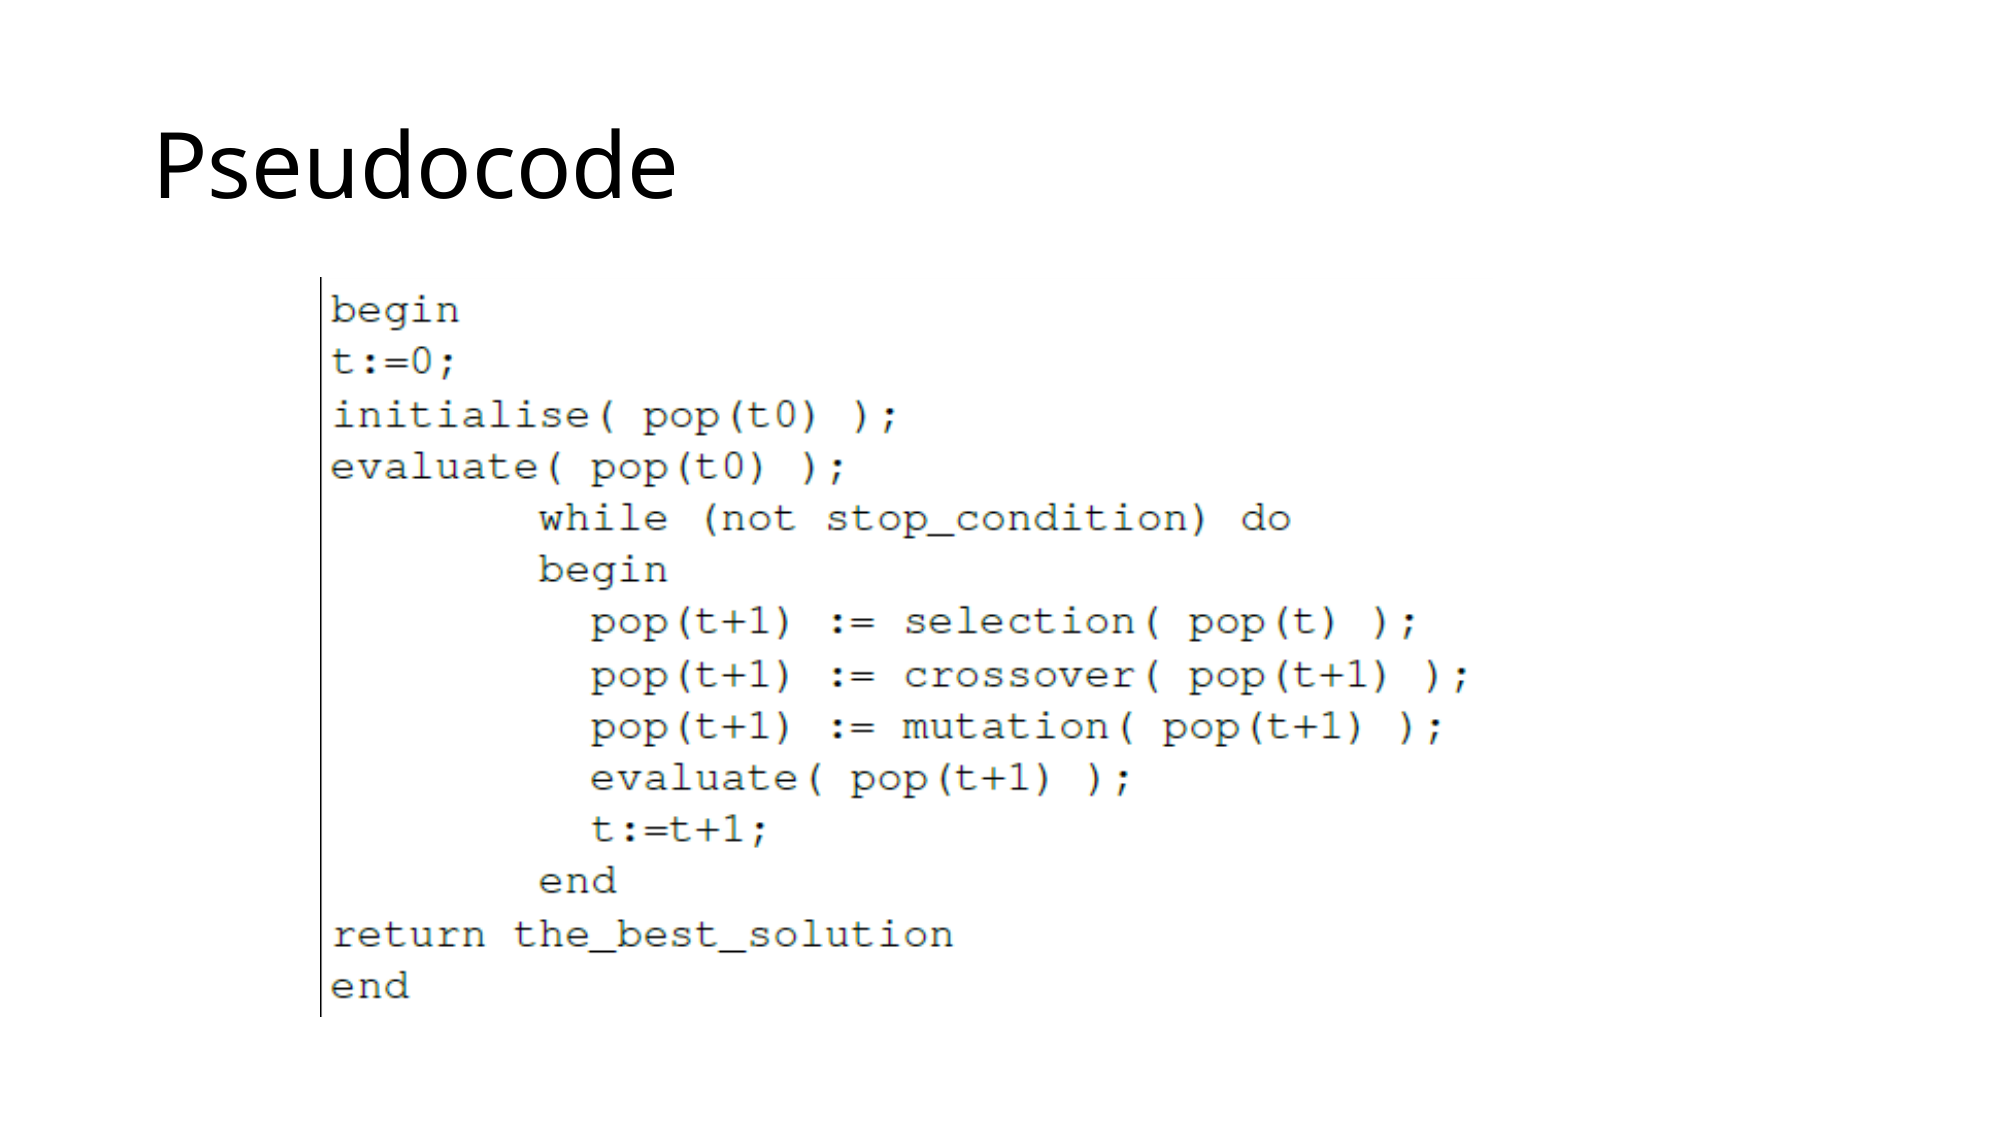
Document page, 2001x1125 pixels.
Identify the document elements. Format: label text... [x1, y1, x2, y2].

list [320, 277, 1493, 1017]
title Pseudocode [137, 59, 1863, 278]
